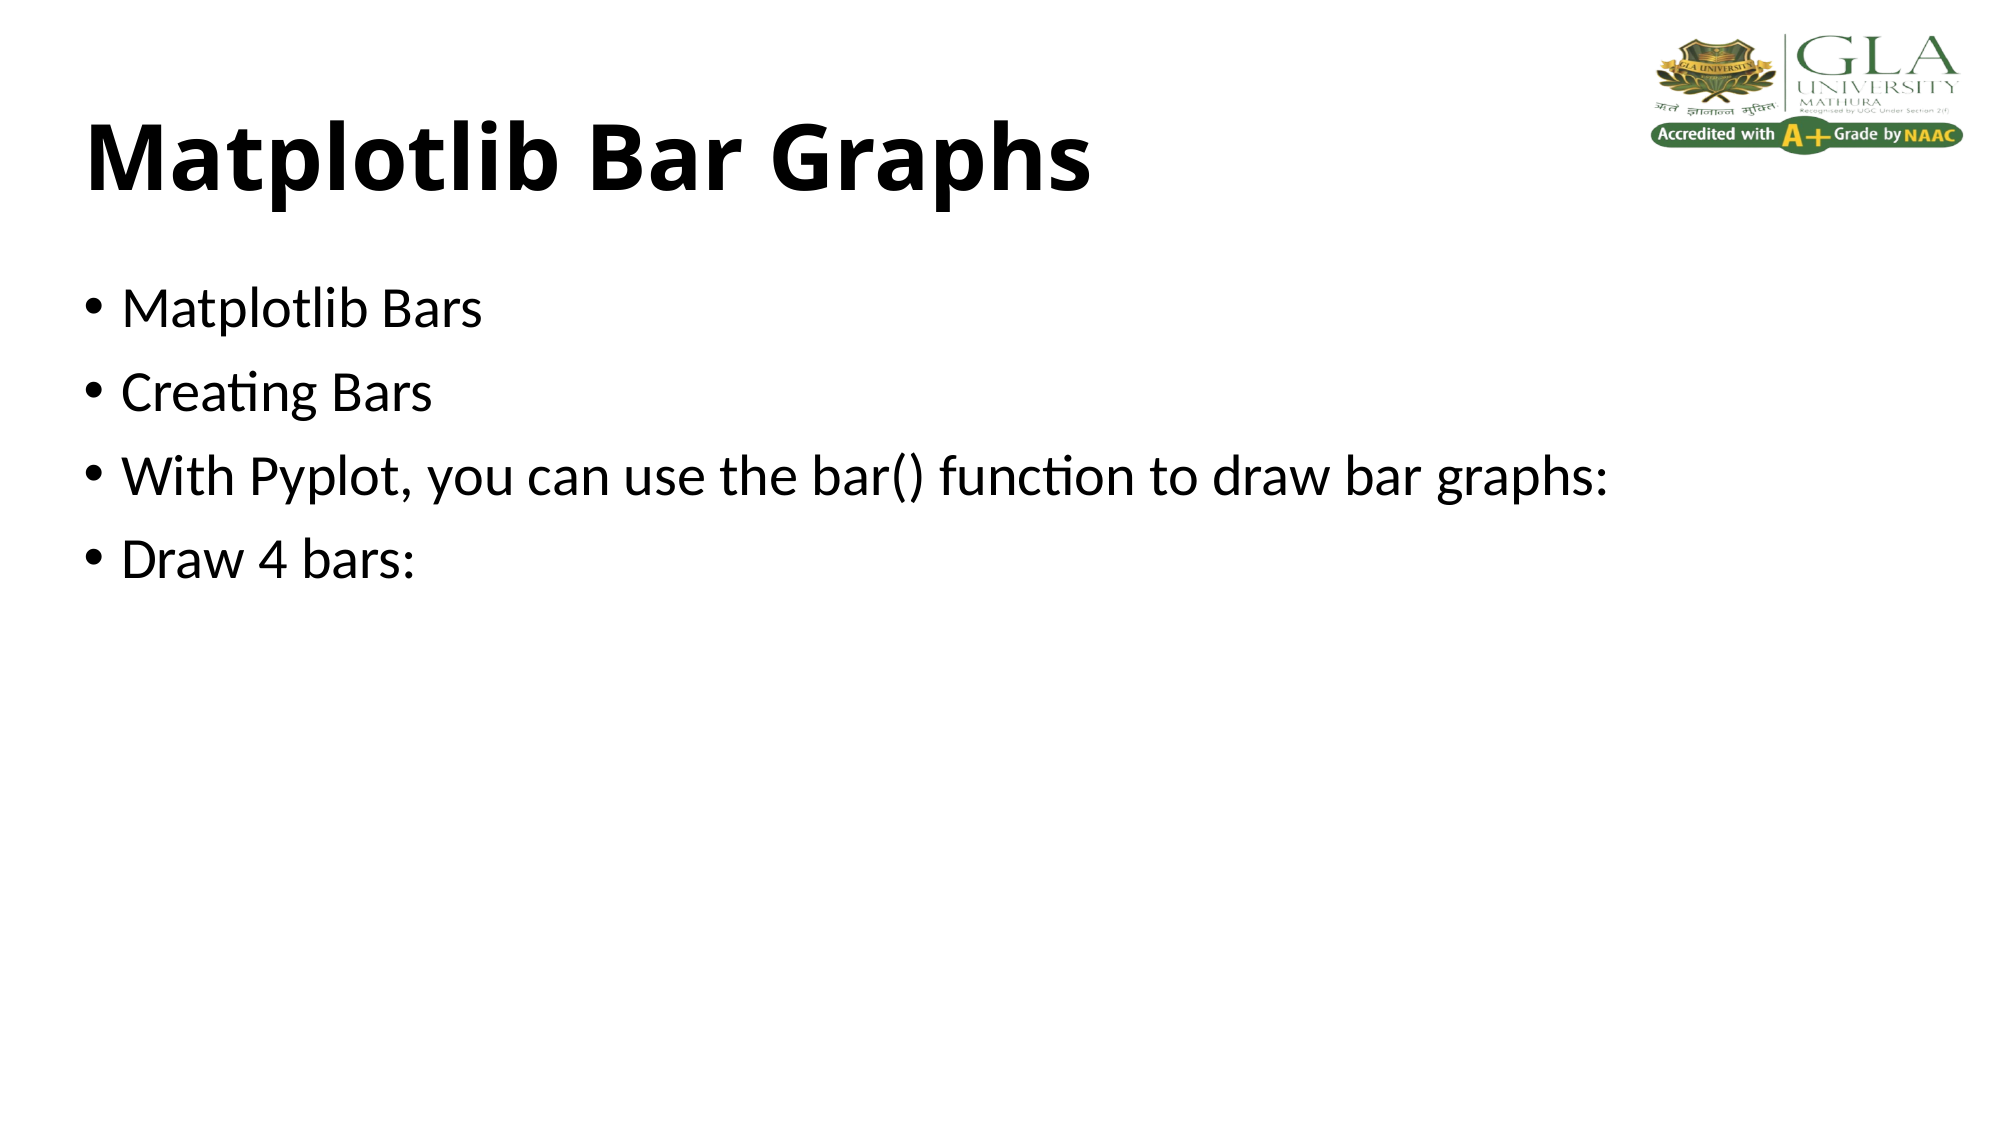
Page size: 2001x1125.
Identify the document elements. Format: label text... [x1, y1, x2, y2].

title Matplotlib Bar Graphs [68, 52, 1599, 269]
list Matplotlib Bars Creating Bars With Pyplot, you can use the bar() function to draw bar graphs: Draw 4 bars: [68, 269, 1916, 984]
picture [1635, 0, 1983, 162]
